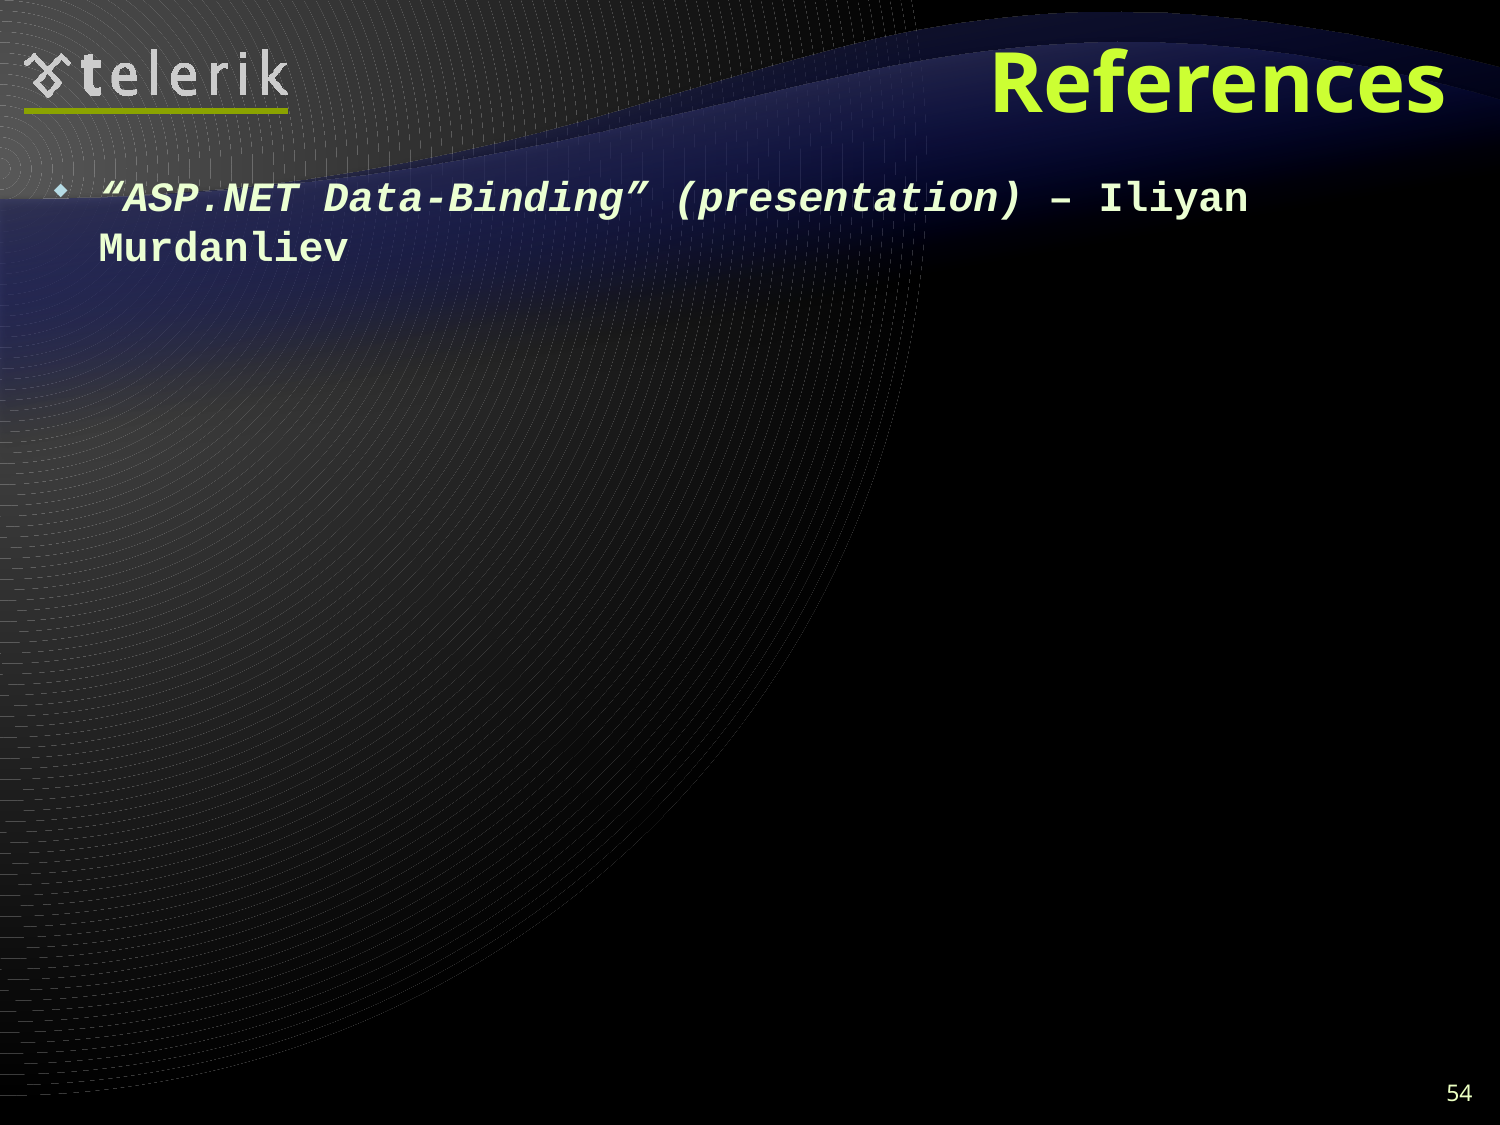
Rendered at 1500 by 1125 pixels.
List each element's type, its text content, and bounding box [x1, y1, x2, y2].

title References [300, 12, 1463, 162]
picture [24, 49, 288, 114]
slide_number 54 [1412, 1074, 1488, 1113]
list “ASP.NET Data-Binding” (presentation) – Iliyan Murdanliev [37, 162, 1463, 800]
